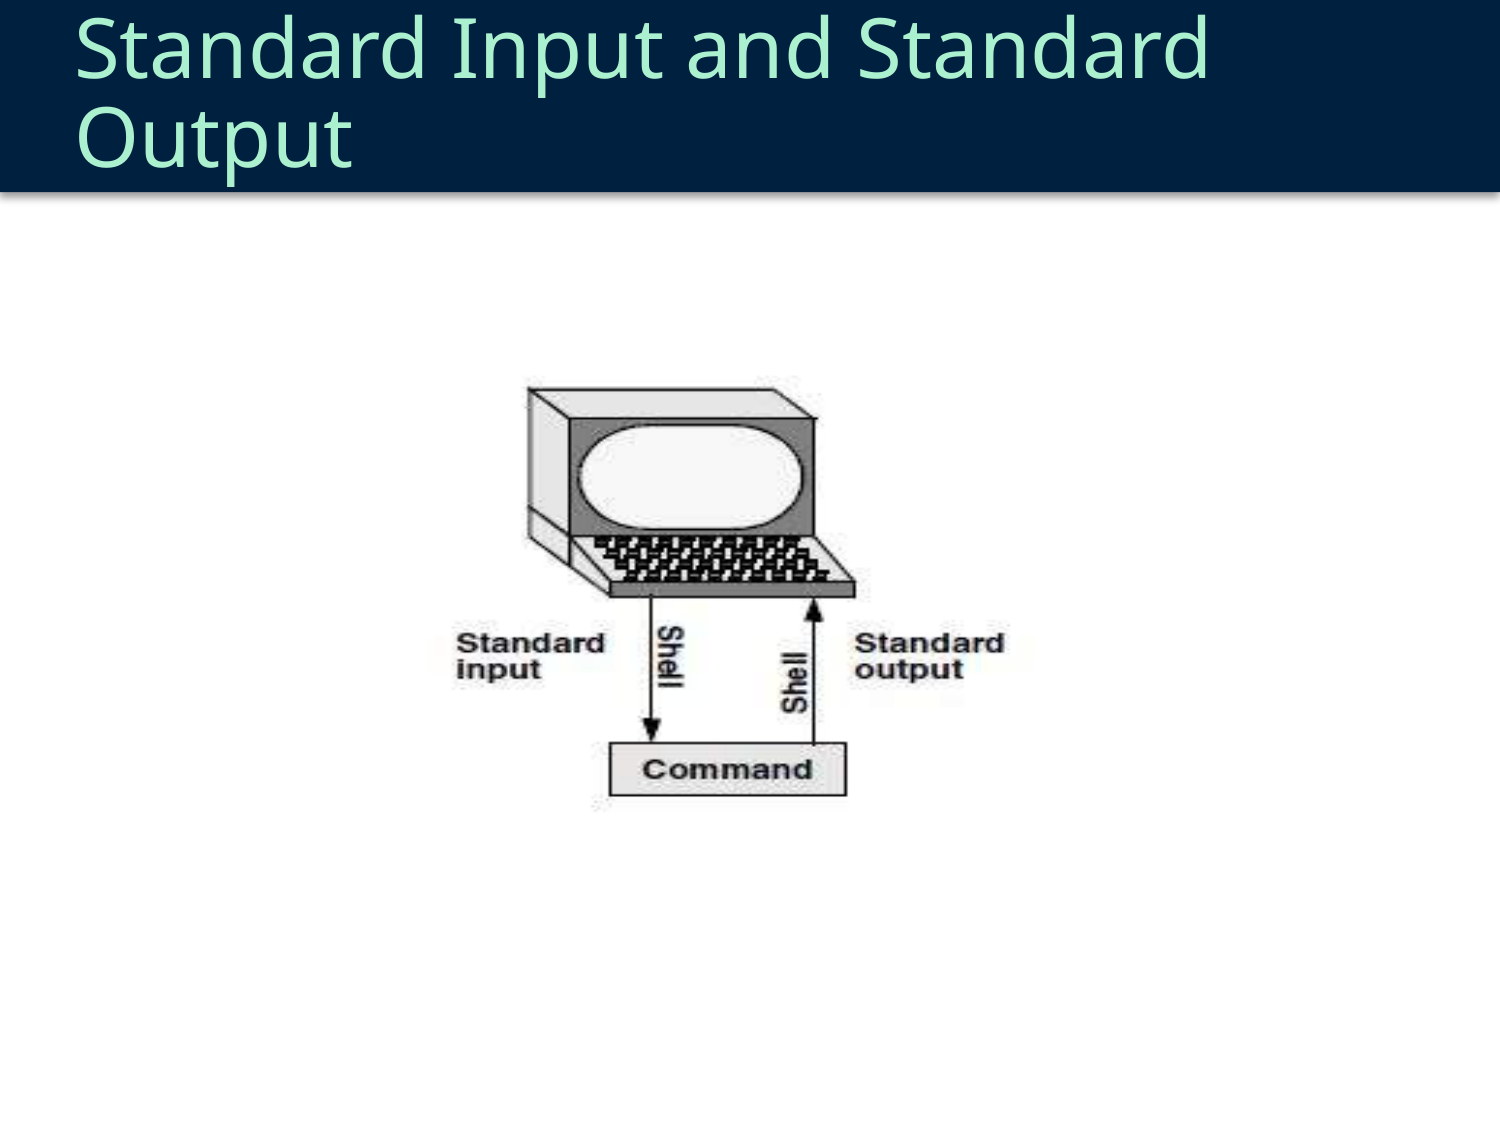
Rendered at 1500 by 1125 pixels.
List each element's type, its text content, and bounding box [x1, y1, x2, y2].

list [290, 359, 1162, 822]
title Standard Input and Standard Output [59, 0, 1500, 193]
